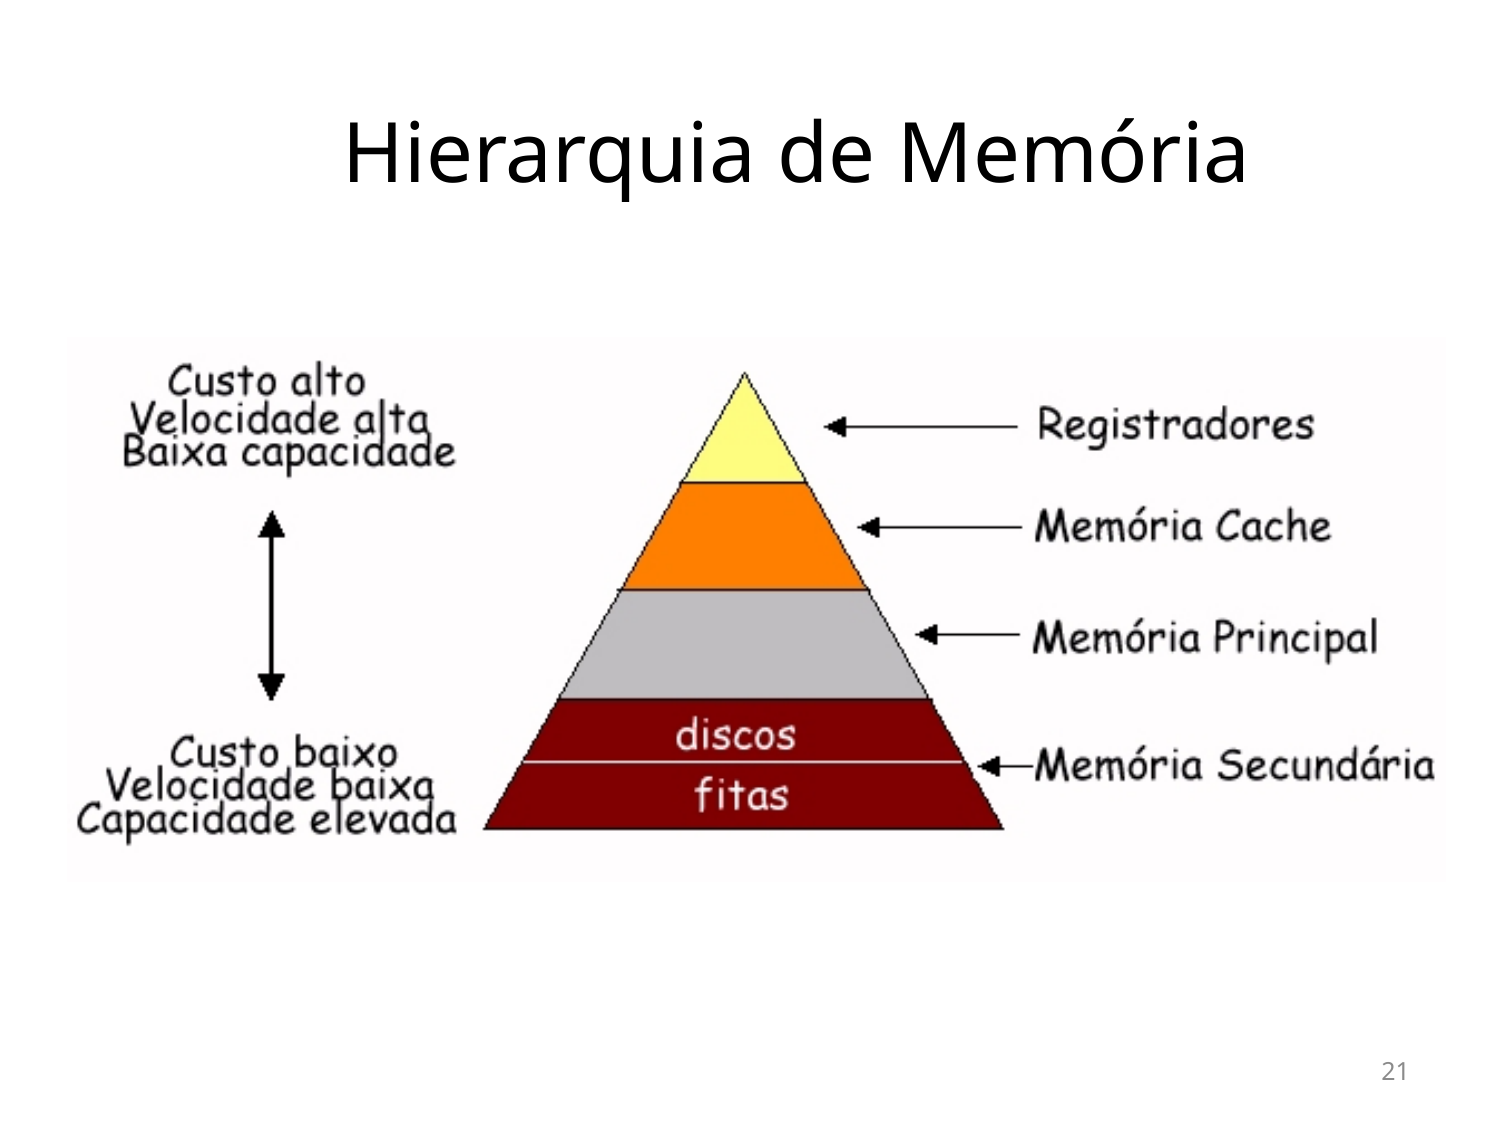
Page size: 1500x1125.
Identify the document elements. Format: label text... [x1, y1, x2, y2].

text_box Hierarquia de Memória [112, 91, 1482, 207]
picture [67, 337, 1446, 882]
slide_number 21 [1074, 1042, 1425, 1103]
